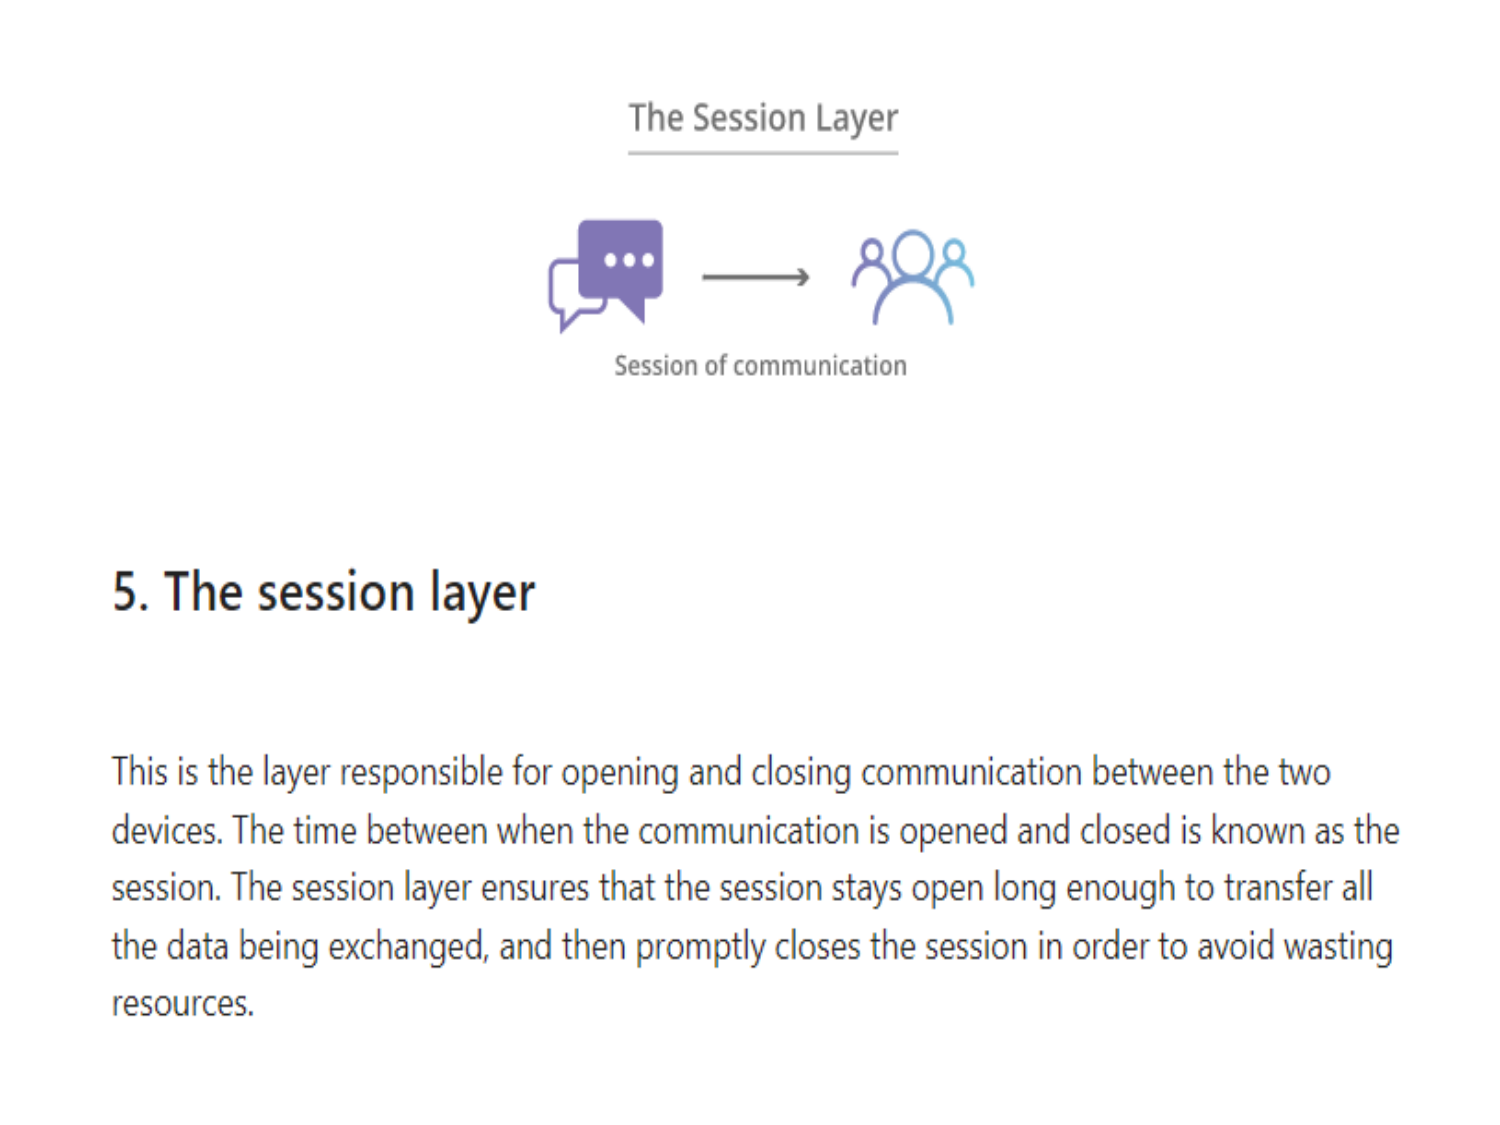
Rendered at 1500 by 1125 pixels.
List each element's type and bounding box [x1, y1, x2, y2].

picture [62, 62, 1426, 1038]
